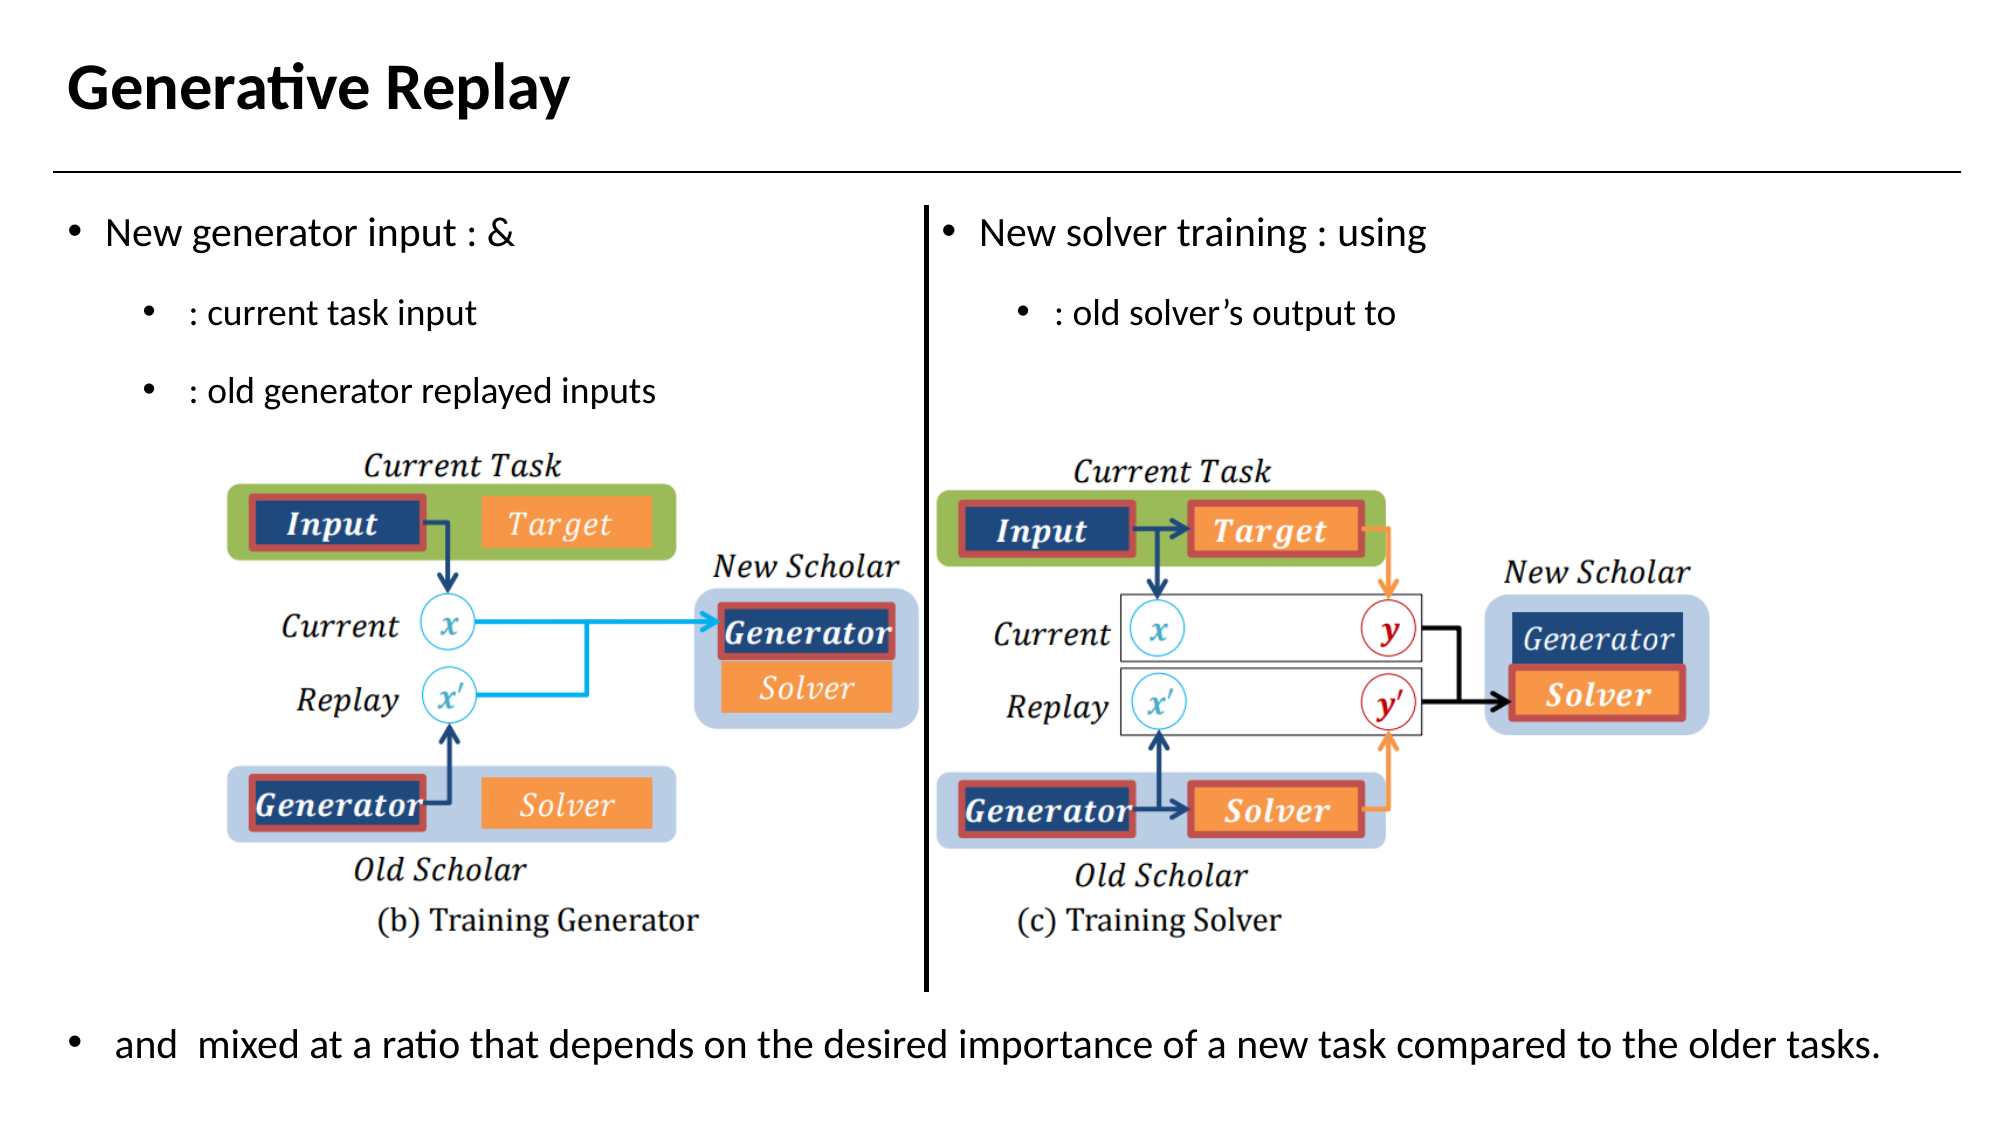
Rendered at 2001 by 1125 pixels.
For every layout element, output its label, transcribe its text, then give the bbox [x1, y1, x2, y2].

picture [190, 433, 926, 970]
title Generative Replay [52, 3, 2000, 173]
picture [927, 433, 1764, 970]
